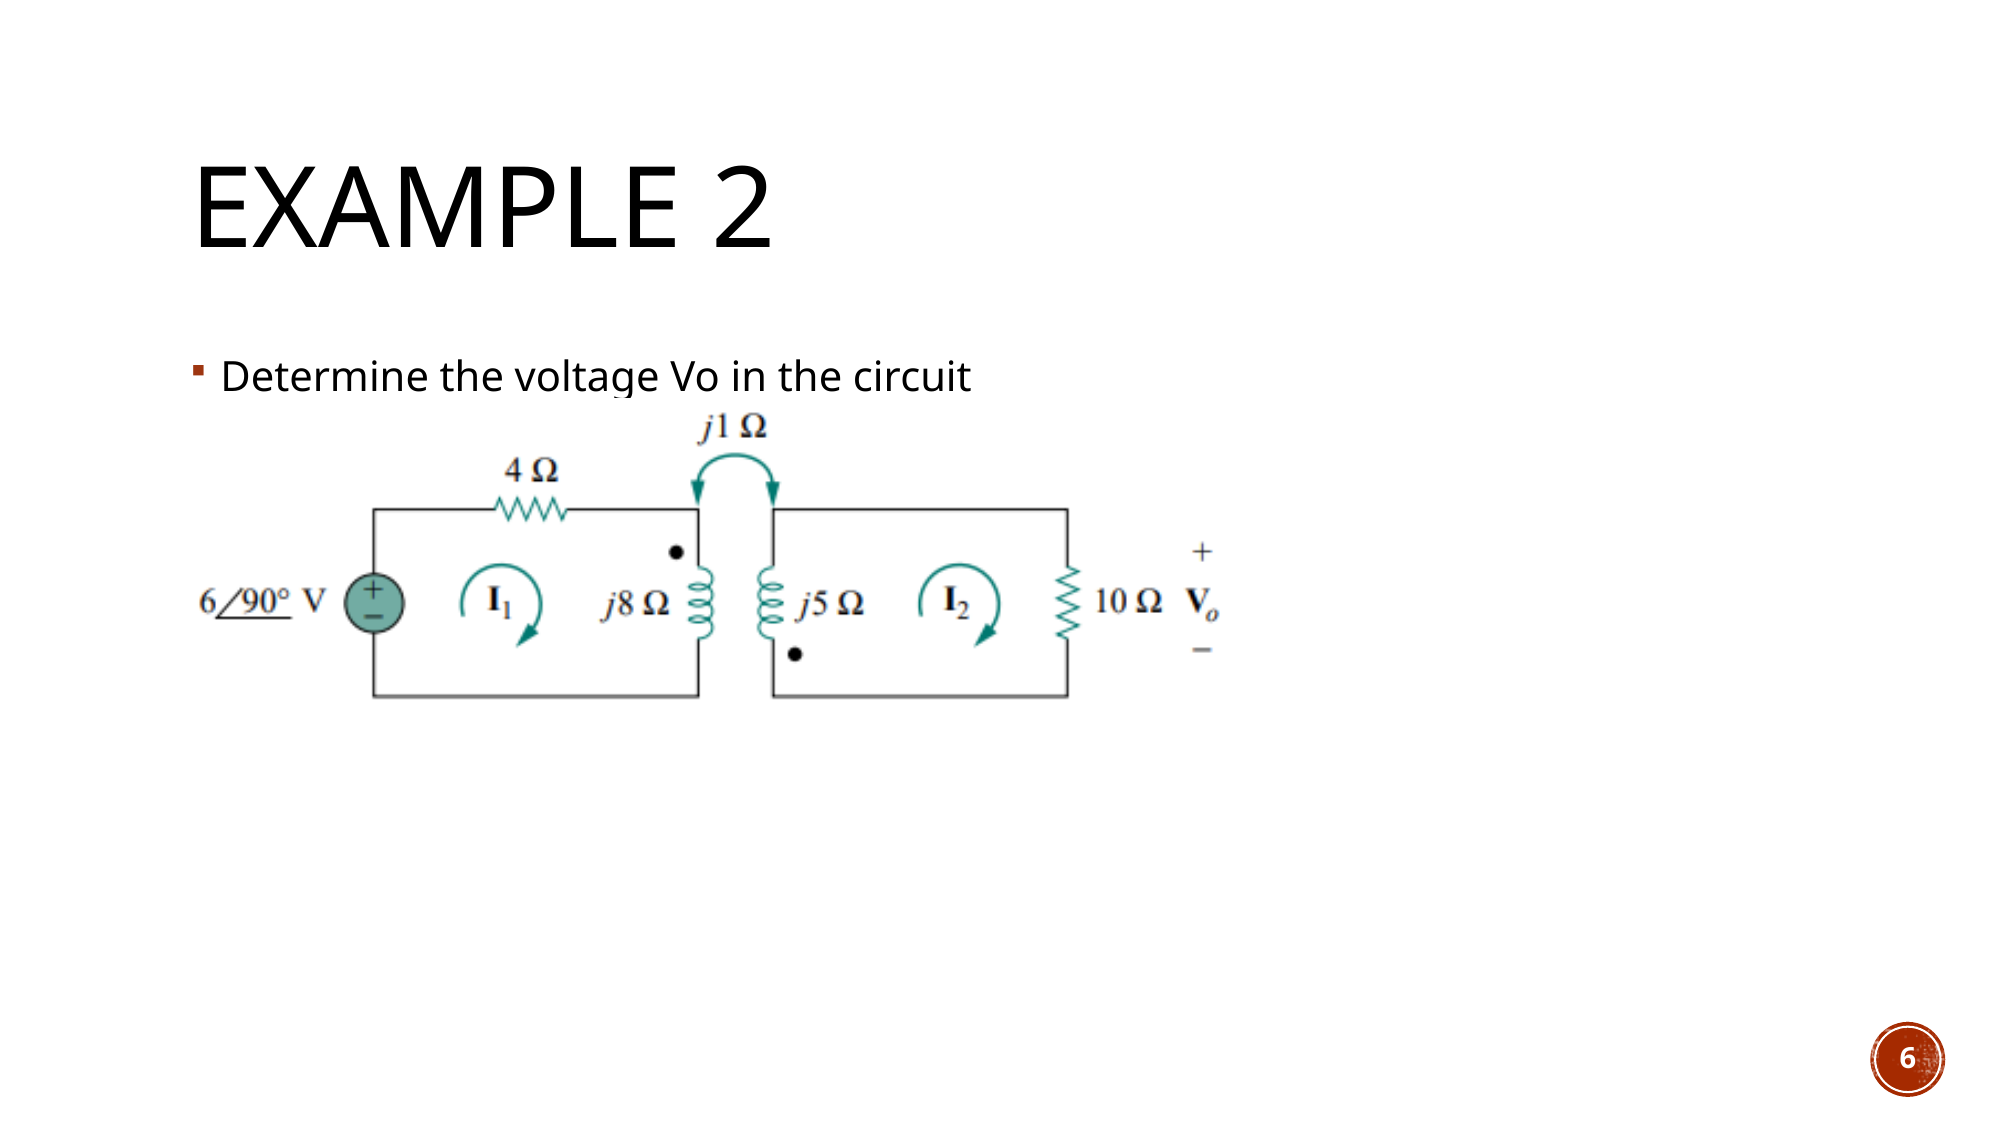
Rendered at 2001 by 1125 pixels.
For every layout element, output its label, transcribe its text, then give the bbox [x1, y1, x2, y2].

picture [174, 398, 1244, 726]
title Example 2 [175, 79, 1826, 344]
list Determine the voltage Vo in the circuit [175, 348, 1826, 1013]
slide_number 6 [1855, 1028, 1961, 1089]
